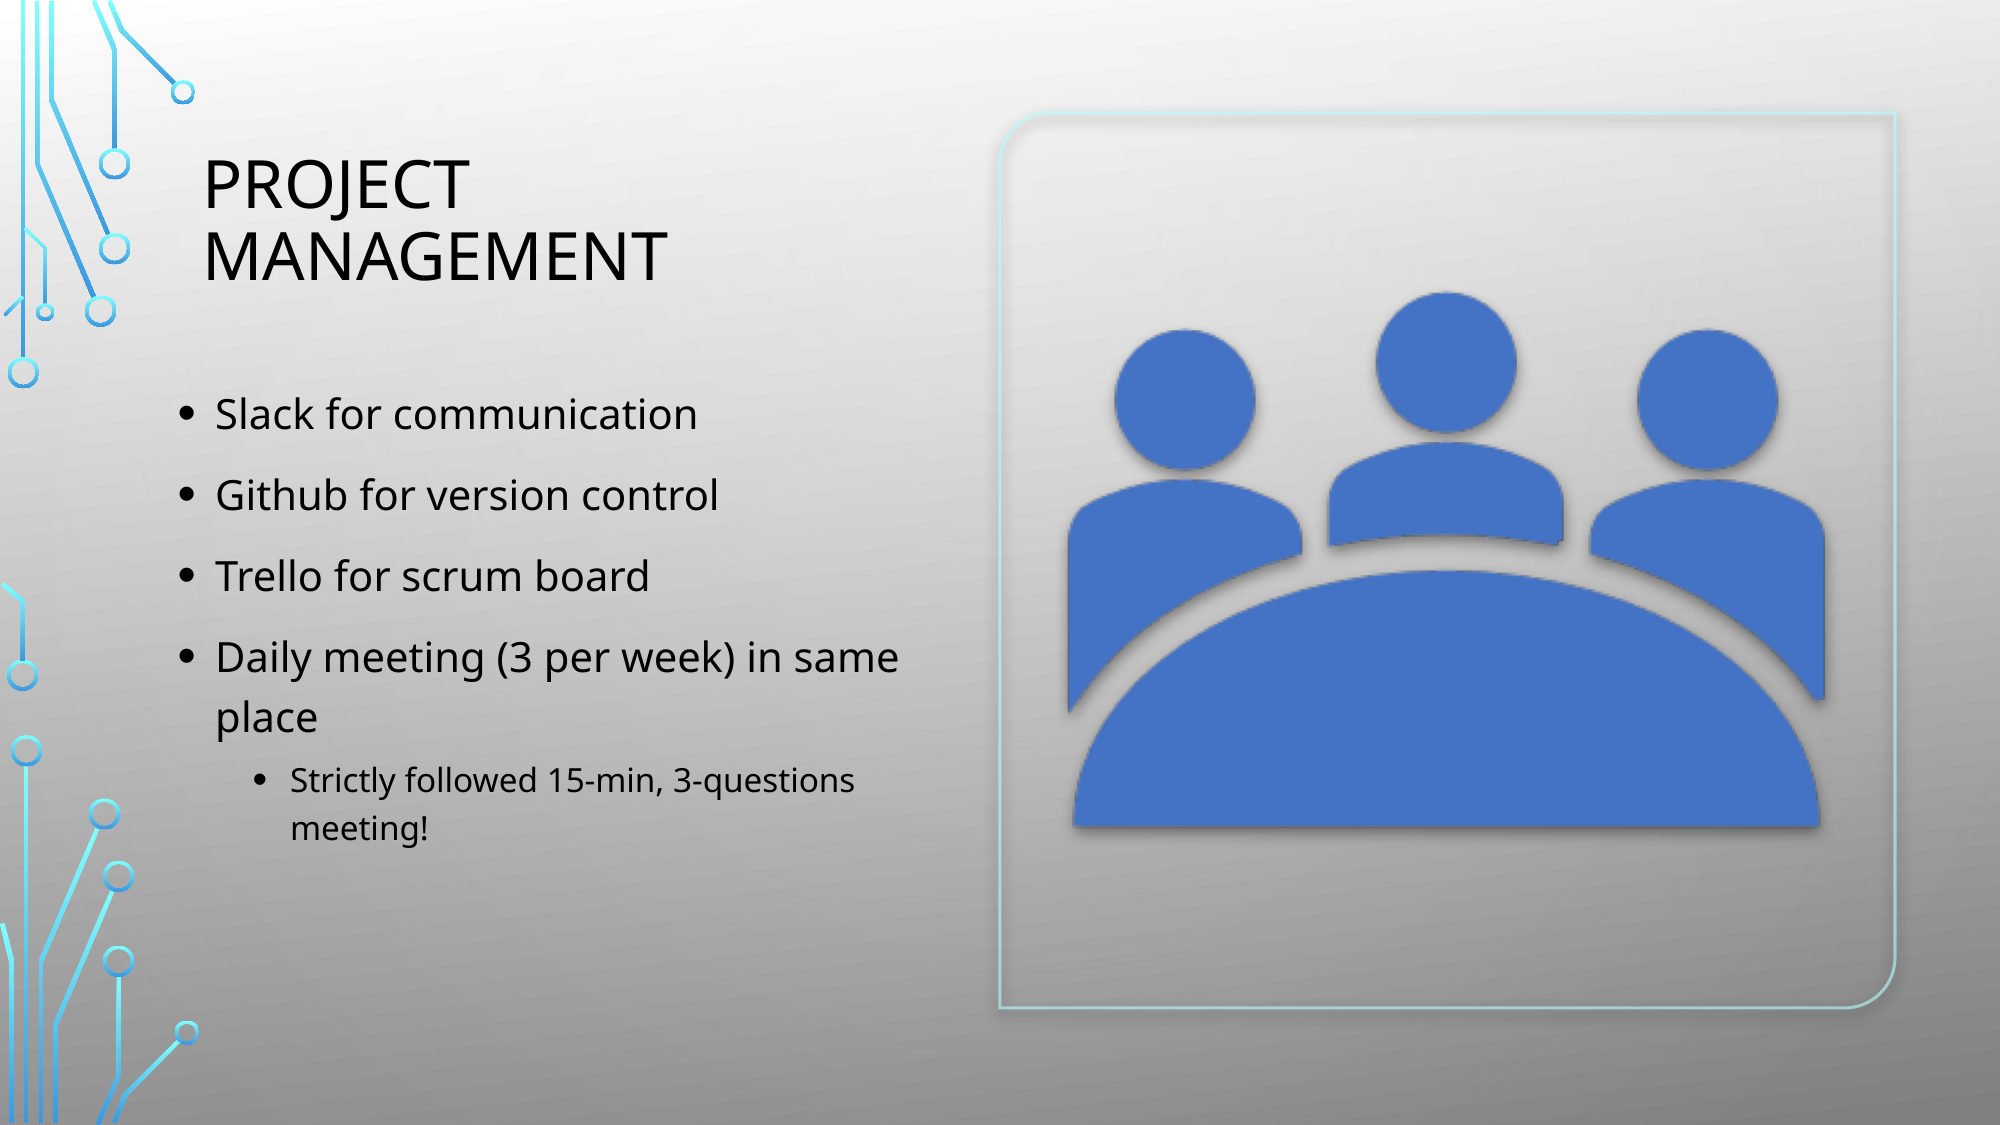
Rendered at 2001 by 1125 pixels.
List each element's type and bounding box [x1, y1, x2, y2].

picture [201, 0, 2000, 1125]
text_box [0, 0, 201, 1125]
